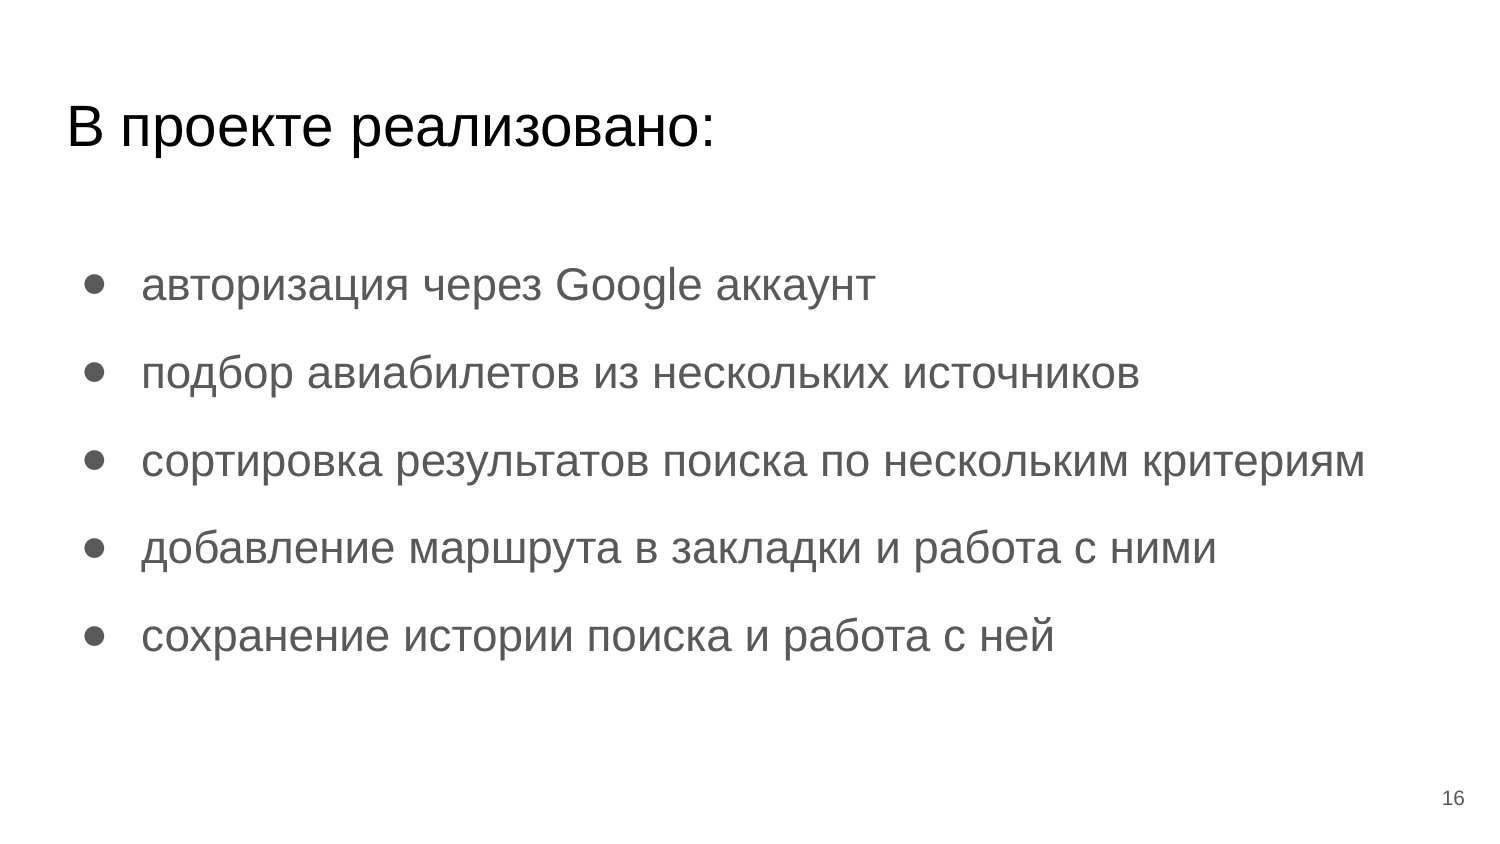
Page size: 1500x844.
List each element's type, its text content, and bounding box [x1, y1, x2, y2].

list авторизация через Google аккаунт подбор авиабилетов из нескольких источников сортировка результатов поиска по нескольким критериям добавление маршрута в закладки и работа с ними сохранение истории поиска и работа с ней [51, 206, 1449, 767]
title В проекте реализовано: [51, 72, 1449, 167]
slide_number ‹#› [1389, 764, 1480, 830]
